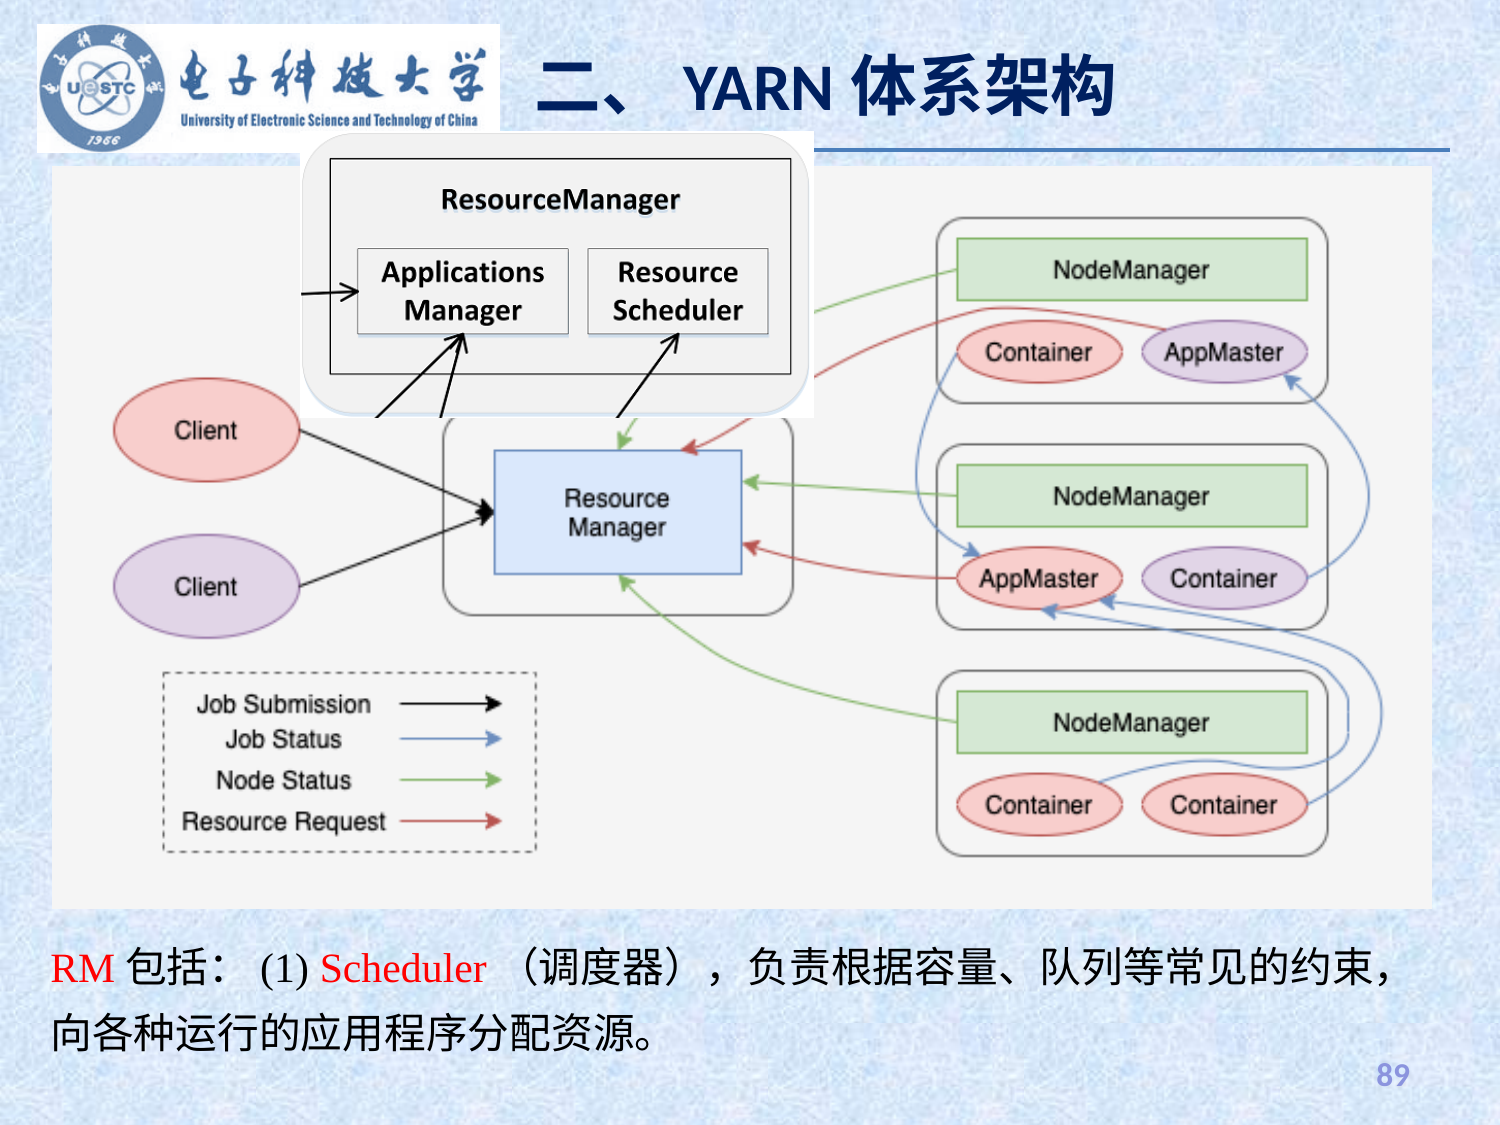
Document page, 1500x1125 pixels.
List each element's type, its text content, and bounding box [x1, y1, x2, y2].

text_box RM包括：(1) Scheduler（调度器），负责根据容量、队列等常见的约束，向各种运行的应用程序分配资源。 [35, 916, 1448, 1065]
text_box 二、YARN体系架构 [519, 36, 1433, 131]
picture [0, 0, 1500, 1125]
slide_number 89 [1074, 1065, 1425, 1103]
